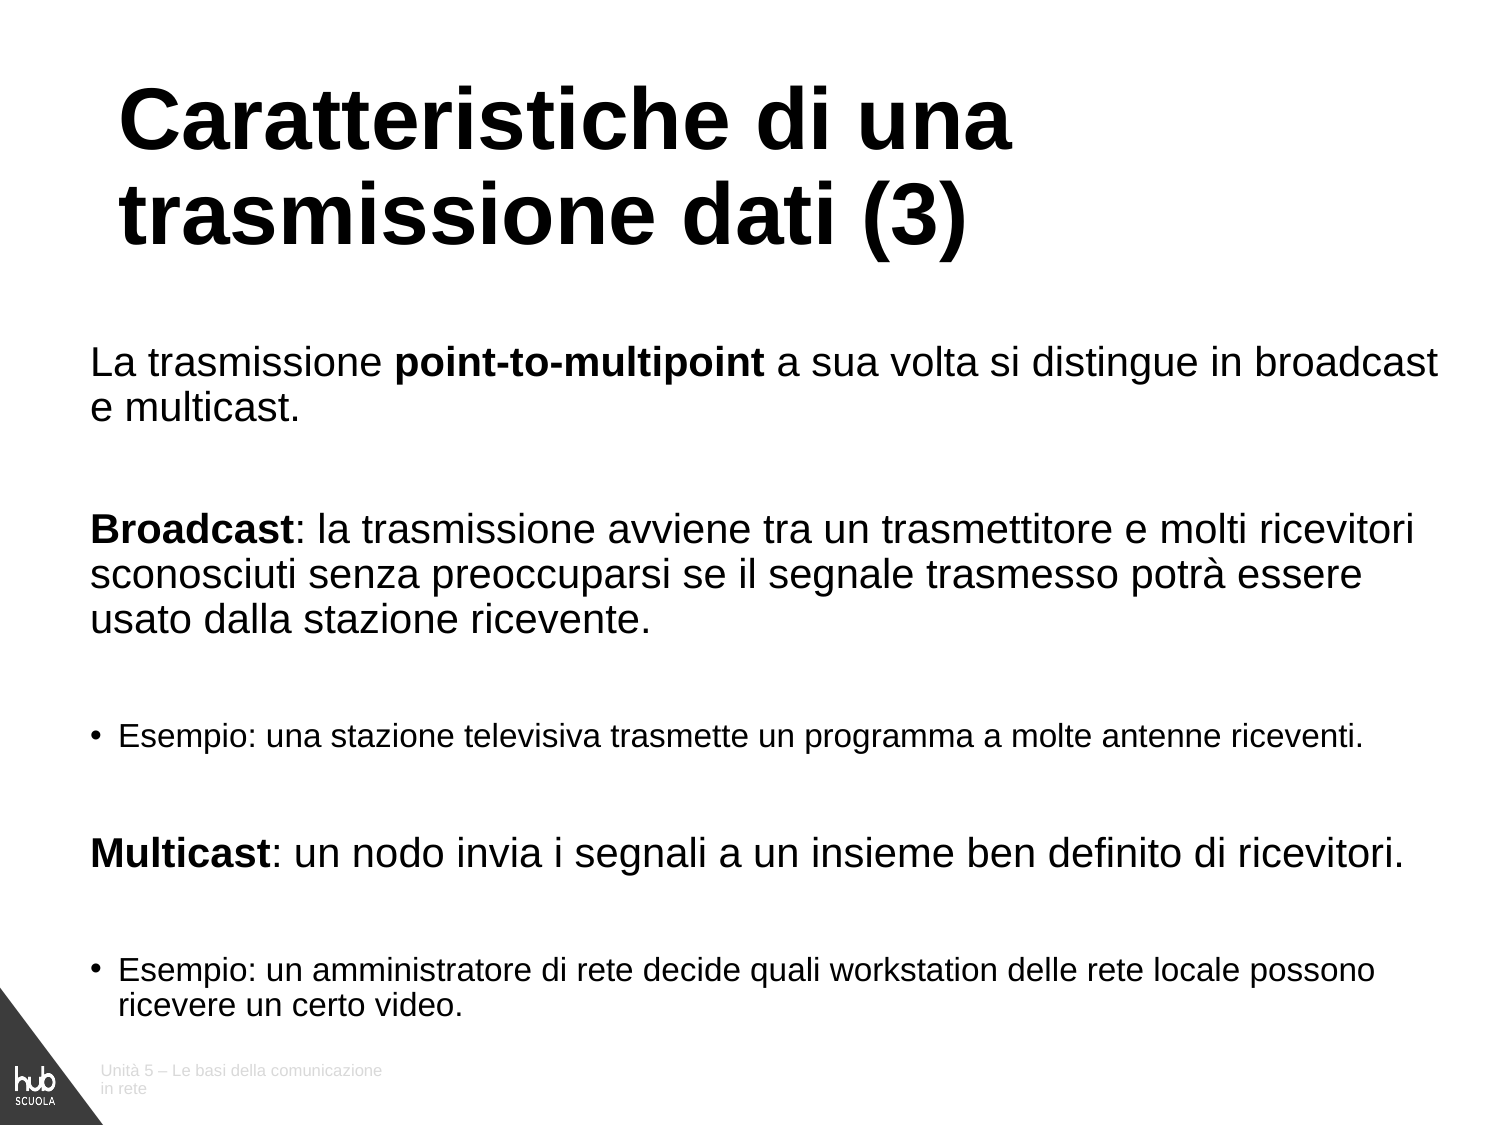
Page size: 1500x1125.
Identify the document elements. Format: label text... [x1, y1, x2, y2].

title Caratteristiche di una trasmissione dati (3) [103, 59, 1397, 278]
picture [15, 1066, 56, 1106]
list La trasmissione point-to-multipoint a sua volta si distingue in broadcast e multicast. Broadcast: la trasmissione avviene tra un trasmettitore e molti ricevitori sconosciuti senza preoccuparsi se il segnale trasmesso potrà essere usato dalla stazione ricevente. Esempio: una stazione televisiva trasmette un programma a molte antenne riceventi. Multicast: un nodo invia i segnali a un insieme ben definito di ricevitori. Esempio: un amministratore di rete decide quali workstation delle rete locale possono ricevere un certo video. [75, 333, 1462, 1043]
